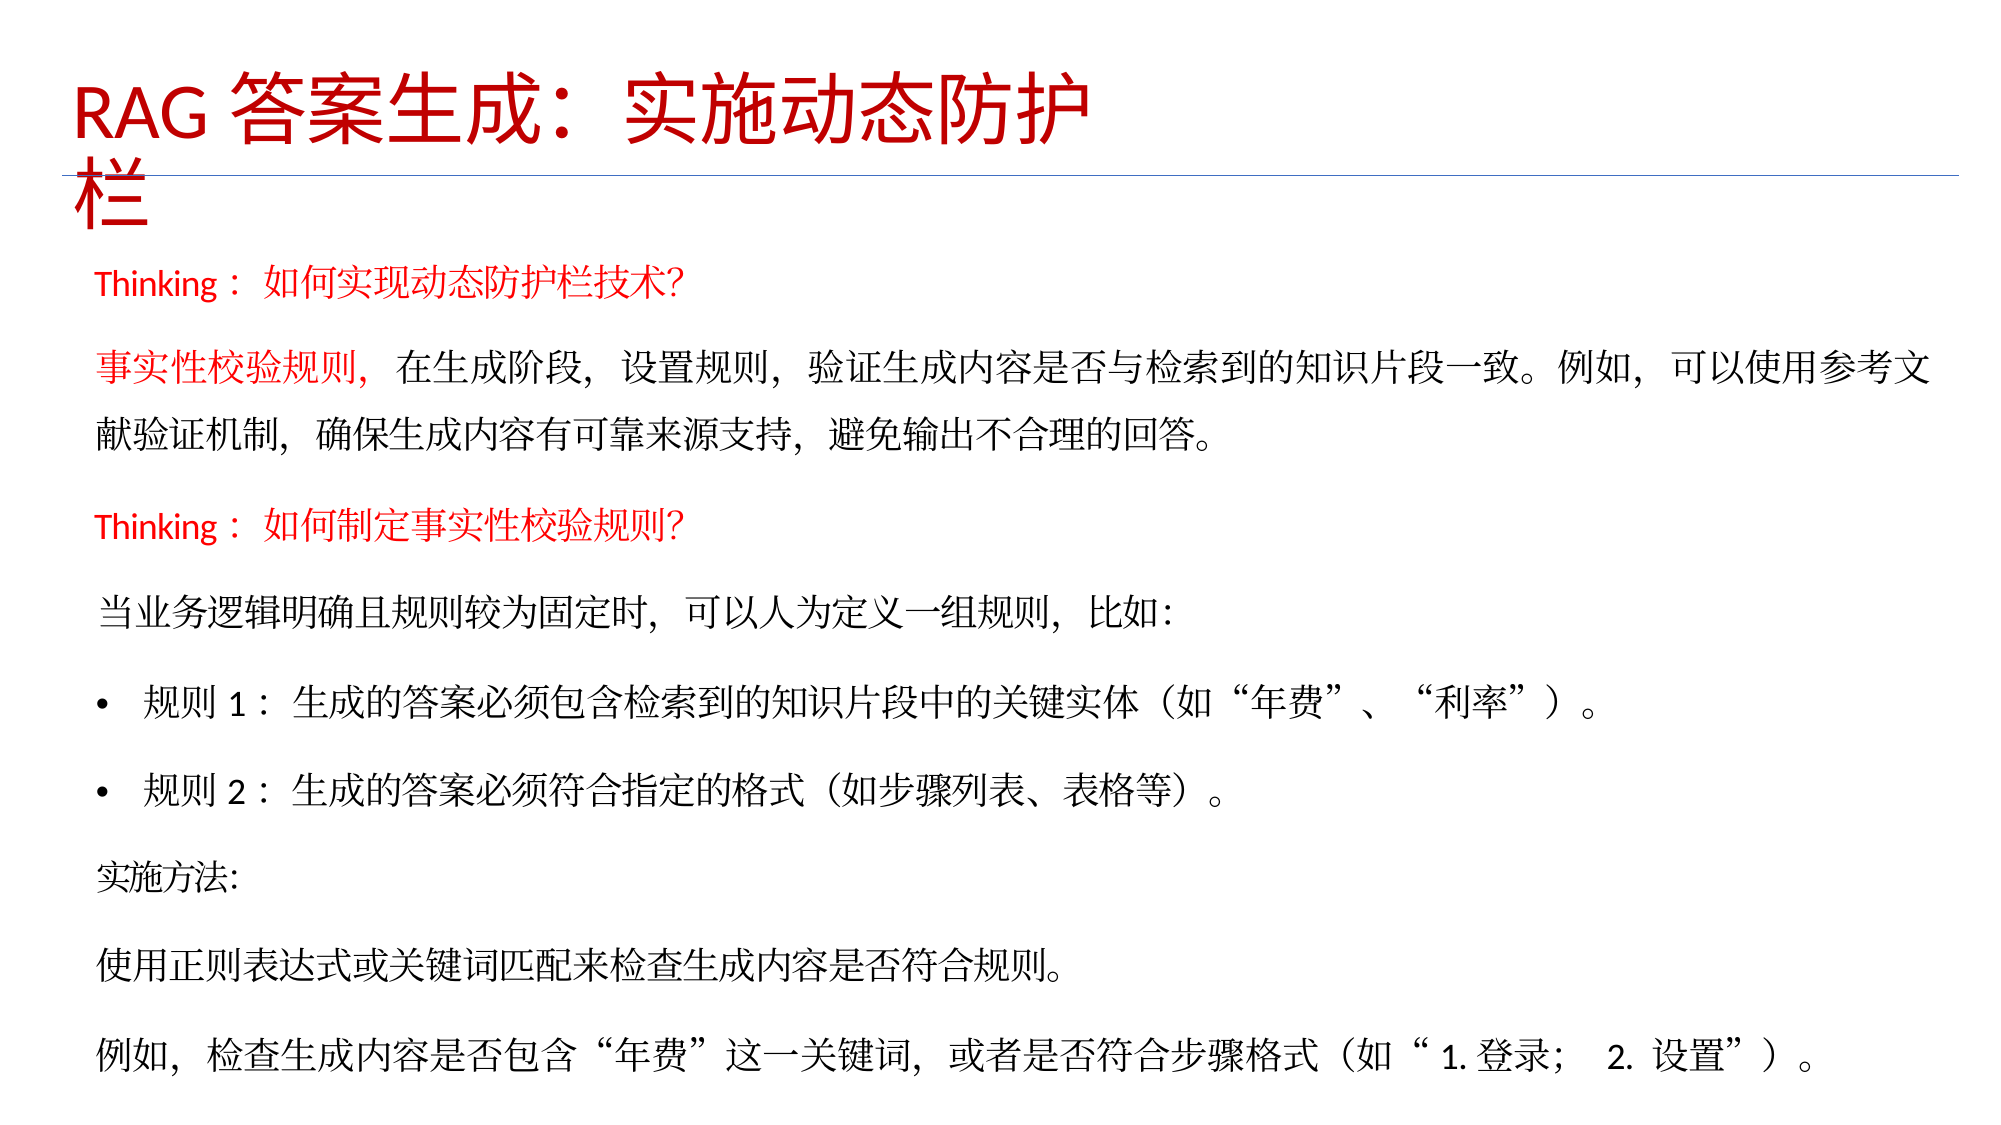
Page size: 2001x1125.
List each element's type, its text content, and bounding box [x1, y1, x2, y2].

text_box Thinking：如何实现动态防护栏技术？ 事实性校验规则，在生成阶段，设置规则，验证生成内容是否与检索到的知识片段一致。例如，可以使用参考文 献验证机制，确保生成内容有可靠来源支持，避免输出不合理的回答。 Thinking：如何制定事实性校验规则？ 当业务逻辑明确且规则较为固定时，可以人为定义一组规则，比如： • 规则1：生成的答案必须包含检索到的知识片段中的关键实体（如“年费”、“利率”）。 • 规则2：生成的答案必须符合指定的格式（如步骤列表、表格等）。 实施方法： 使用正则表达式或关键词匹配来检查生成内容是否符合规则。 例如，检查生成内容是否包含“年费”这一关键词，或者是否符合步骤格式（如“1.登录； 2. 设置”）。 [92, 260, 1934, 1081]
text_box RAG答案生成：实施动态防护栏 [70, 68, 1155, 158]
